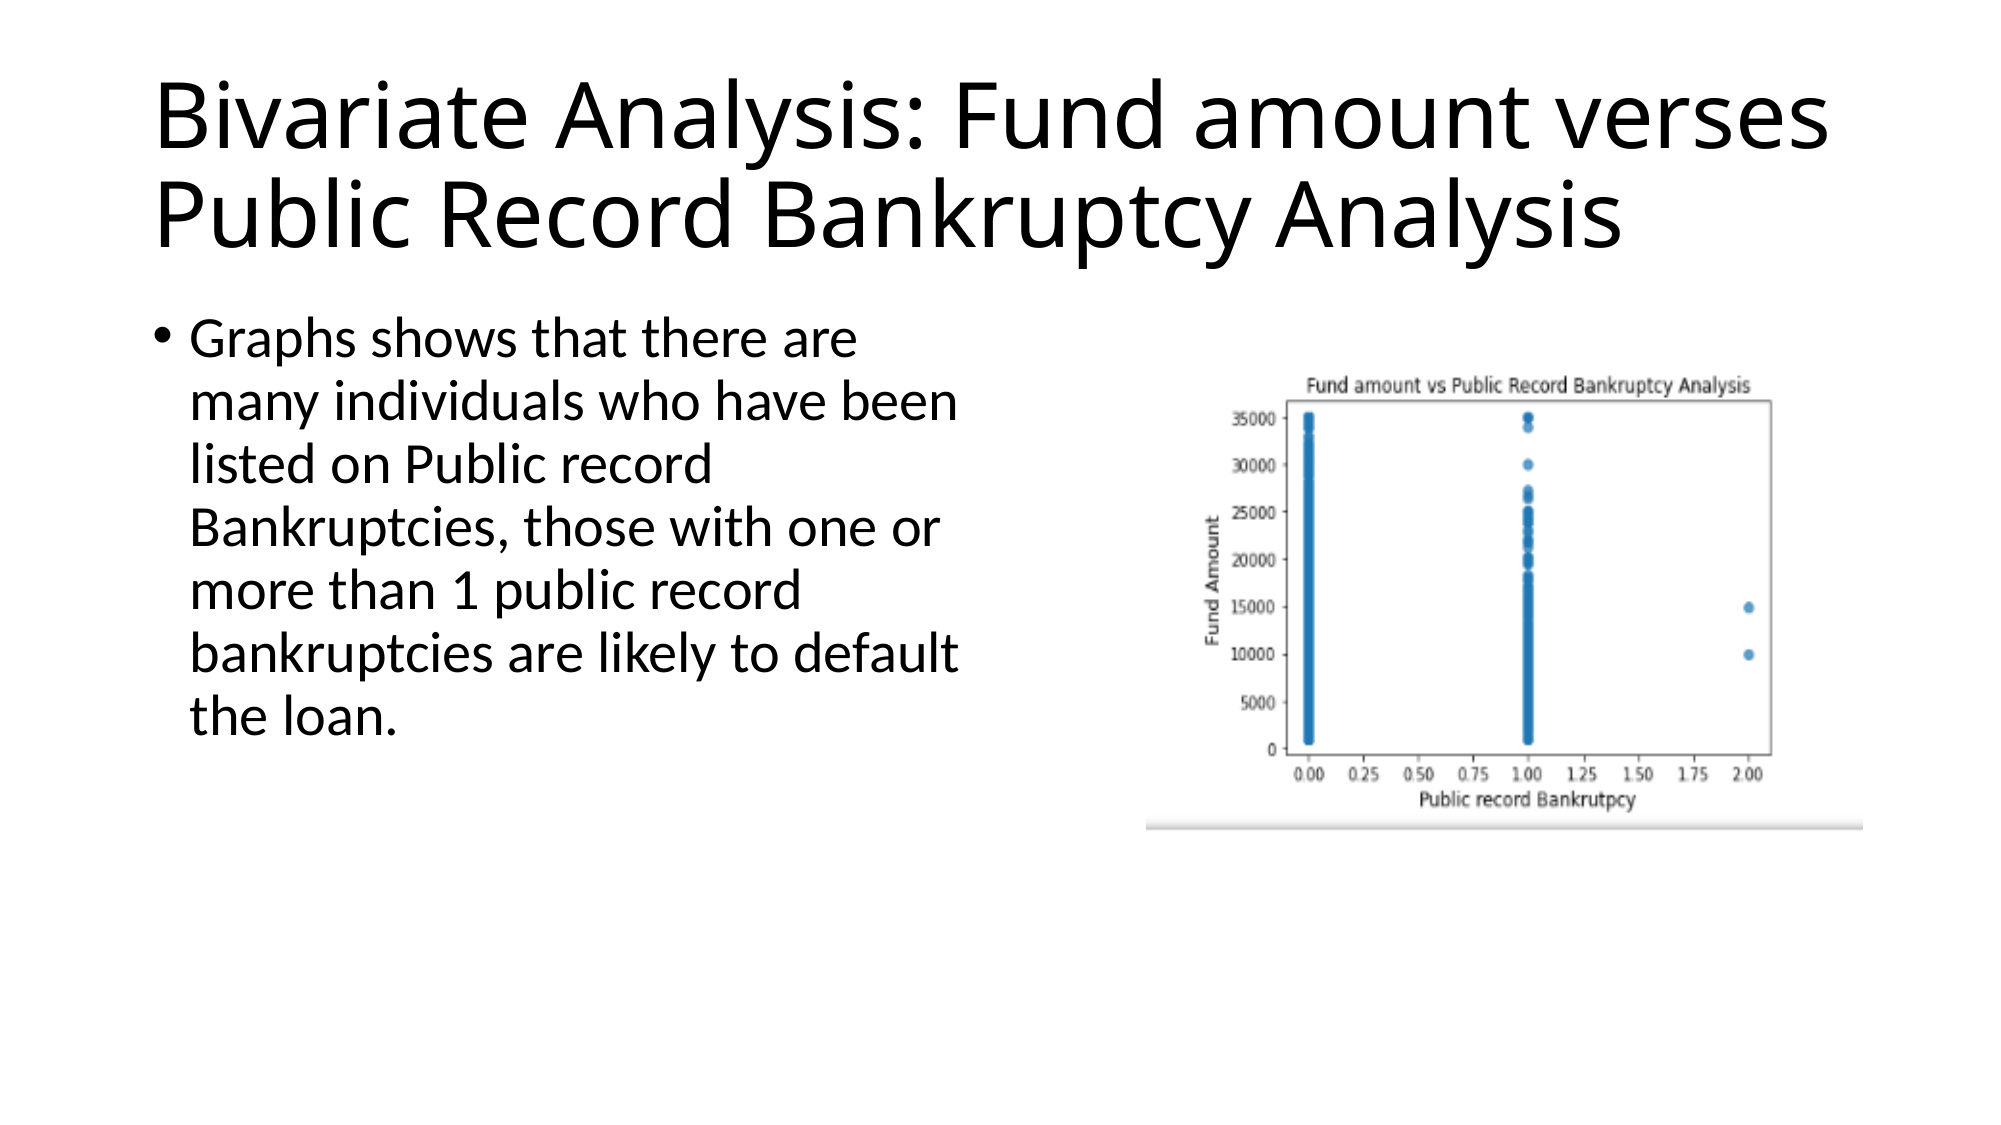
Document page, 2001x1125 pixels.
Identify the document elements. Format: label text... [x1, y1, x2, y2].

title Bivariate Analysis: Fund amount verses Public Record Bankruptcy Analysis [137, 59, 1863, 278]
list Graphs shows that there are many individuals who have been listed on Public record Bankruptcies, those with one or more than 1 public record bankruptcies are likely to default the loan. [137, 299, 988, 1014]
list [1146, 335, 1863, 837]
